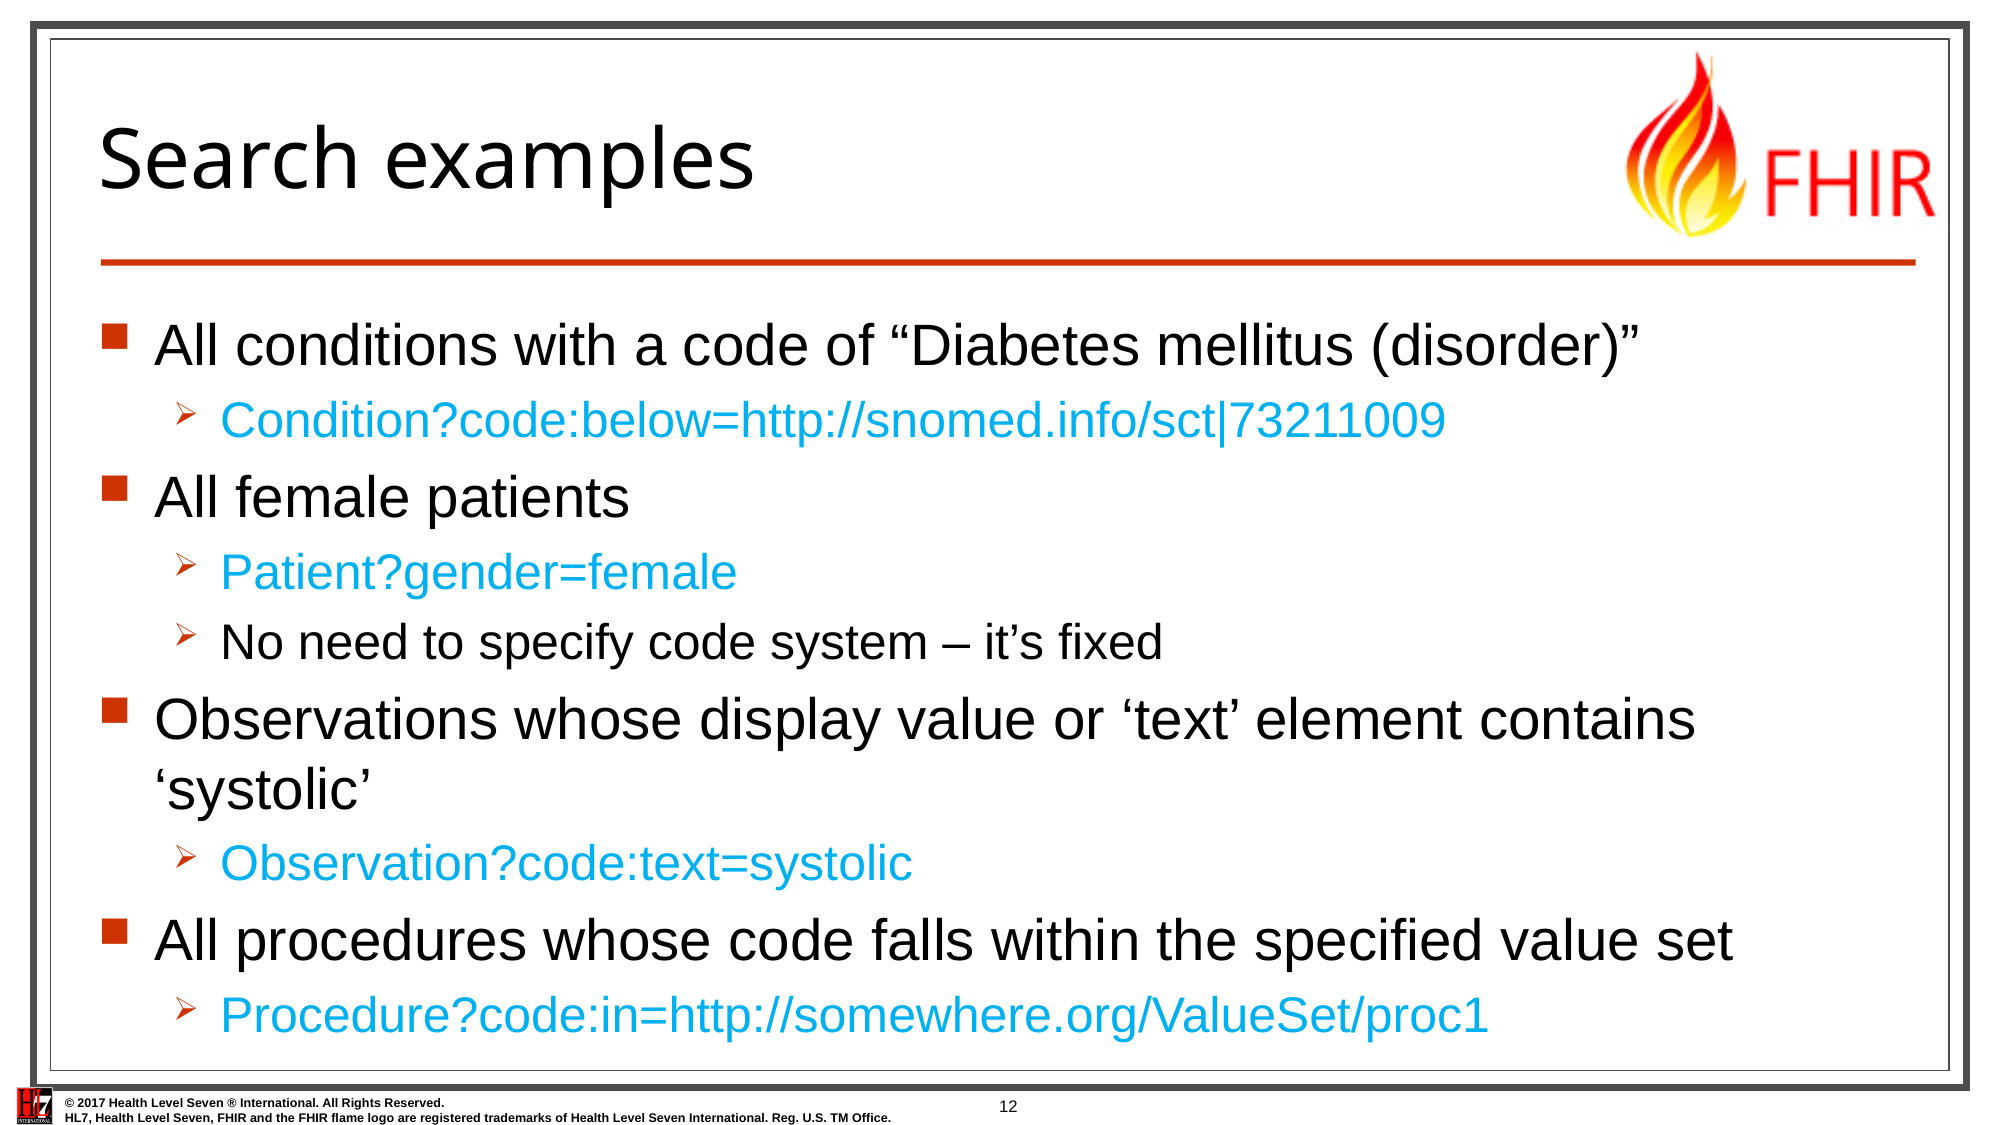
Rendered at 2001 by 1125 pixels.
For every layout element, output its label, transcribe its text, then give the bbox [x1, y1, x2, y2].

title Search examples [83, 77, 1614, 213]
picture [16, 1087, 53, 1125]
picture [1613, 41, 1948, 247]
list All conditions with a code of “Diabetes mellitus (disorder)” Condition?code:below=http://snomed.info/sct|73211009 All female patients Patient?gender=female No need to specify code system – it’s fixed Observations whose display value or ‘text’ element contains ‘systolic’ Observation?code:text=systolic All procedures whose code falls within the specified value set Procedure?code:in=http://somewhere.org/ValueSet/proc1 [83, 299, 1917, 1026]
slide_number 12 [949, 1087, 1067, 1125]
